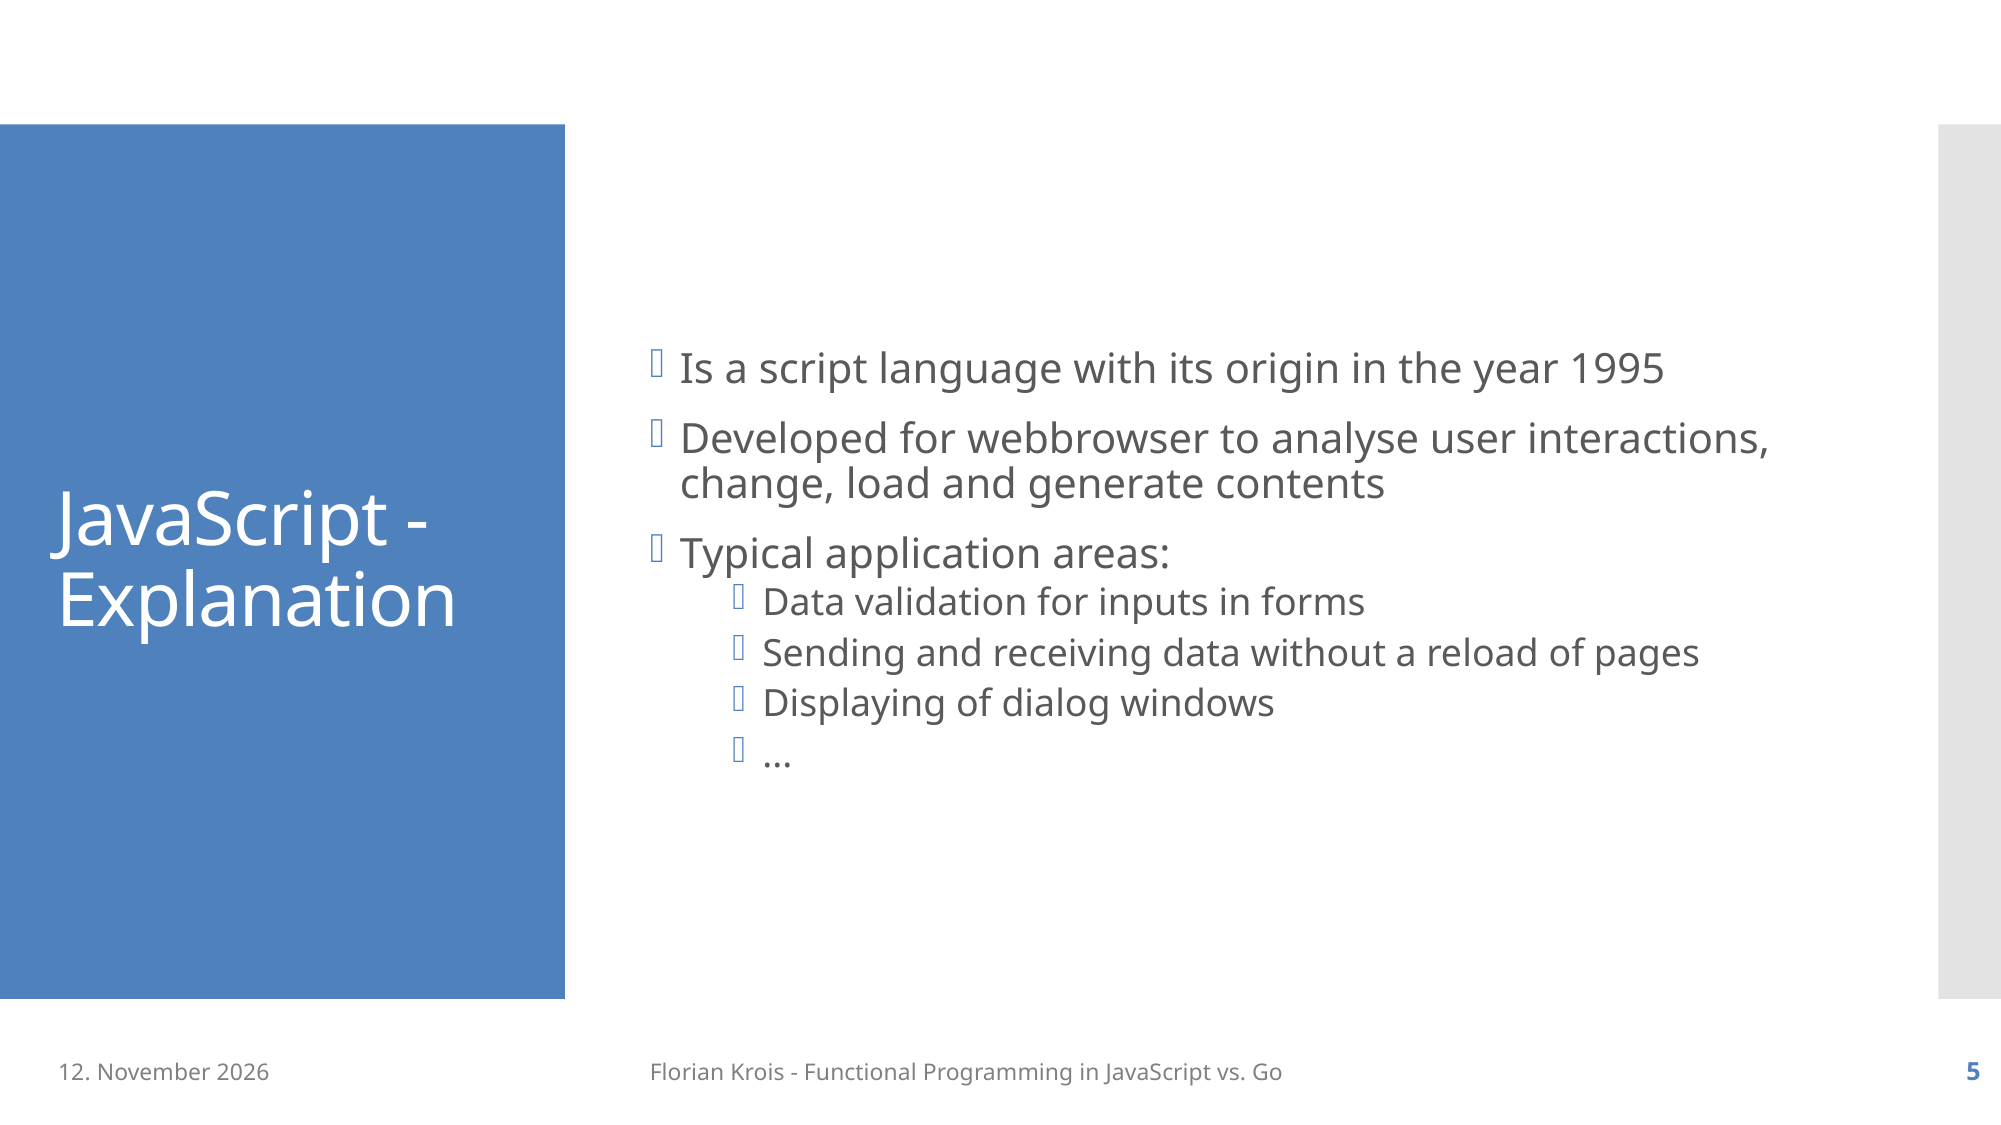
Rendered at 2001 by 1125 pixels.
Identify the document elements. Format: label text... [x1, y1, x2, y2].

slide_number 5 [1744, 1042, 1996, 1103]
title JavaScript - Explanation [41, 184, 525, 940]
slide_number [43, 1042, 493, 1103]
footer Florian Krois - Functional Programming in JavaScript vs. Go [634, 1042, 1605, 1103]
list Is a script language with its origin in the year 1995 Developed for webbrowser to analyse user interactions, change, load and generate contents Typical application areas: Data validation for inputs in forms Sending and receiving data without a reload of pages Displaying of dialog windows ... [634, 141, 1835, 982]
